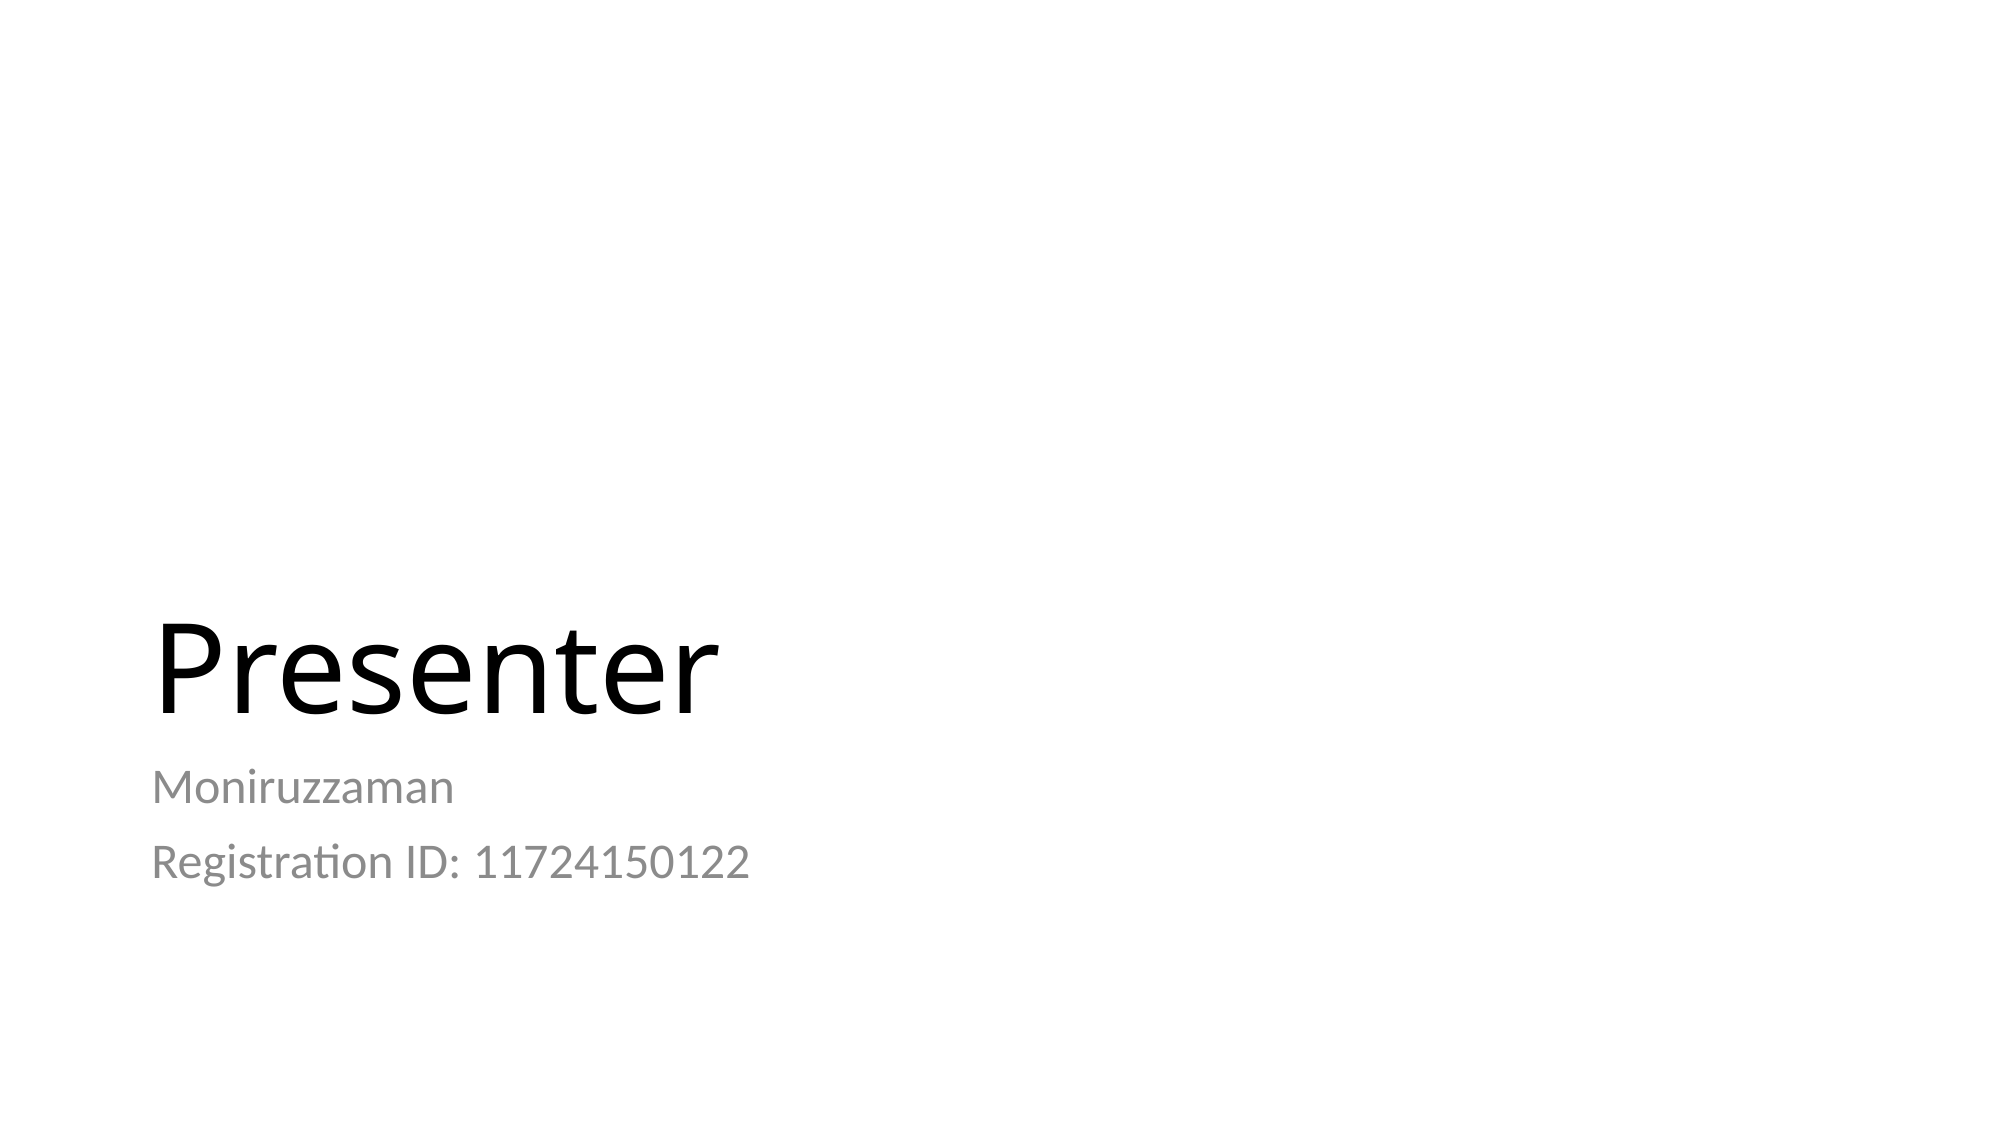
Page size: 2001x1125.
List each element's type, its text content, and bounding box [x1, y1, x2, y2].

list Moniruzzaman Registration ID: 11724150122 [136, 752, 1862, 999]
title Presenter [136, 280, 1862, 749]
